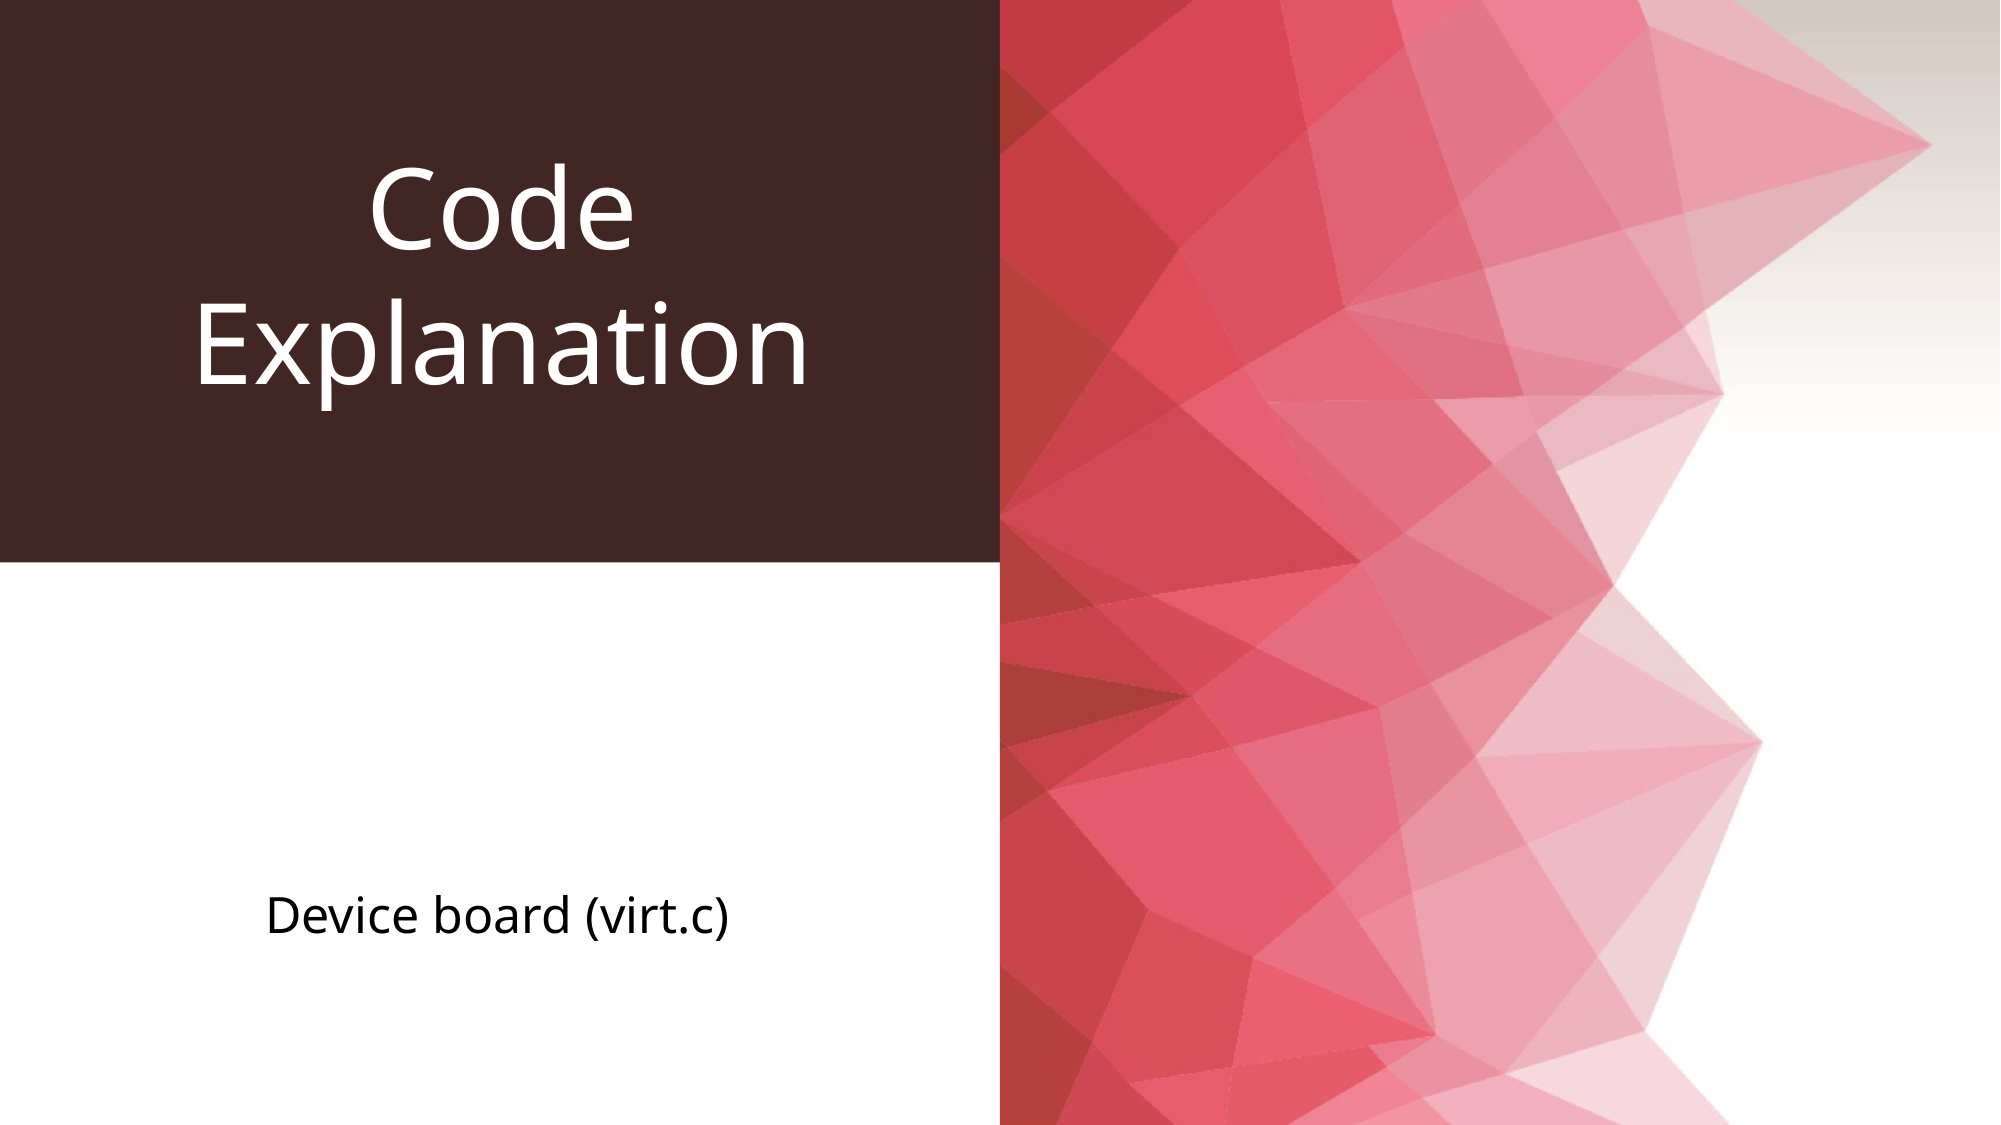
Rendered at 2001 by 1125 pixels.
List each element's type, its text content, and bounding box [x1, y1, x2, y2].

title Code Explanation [57, 0, 947, 581]
picture [999, 0, 2000, 1125]
subtitle Device board (virt.c) [57, 794, 938, 1021]
